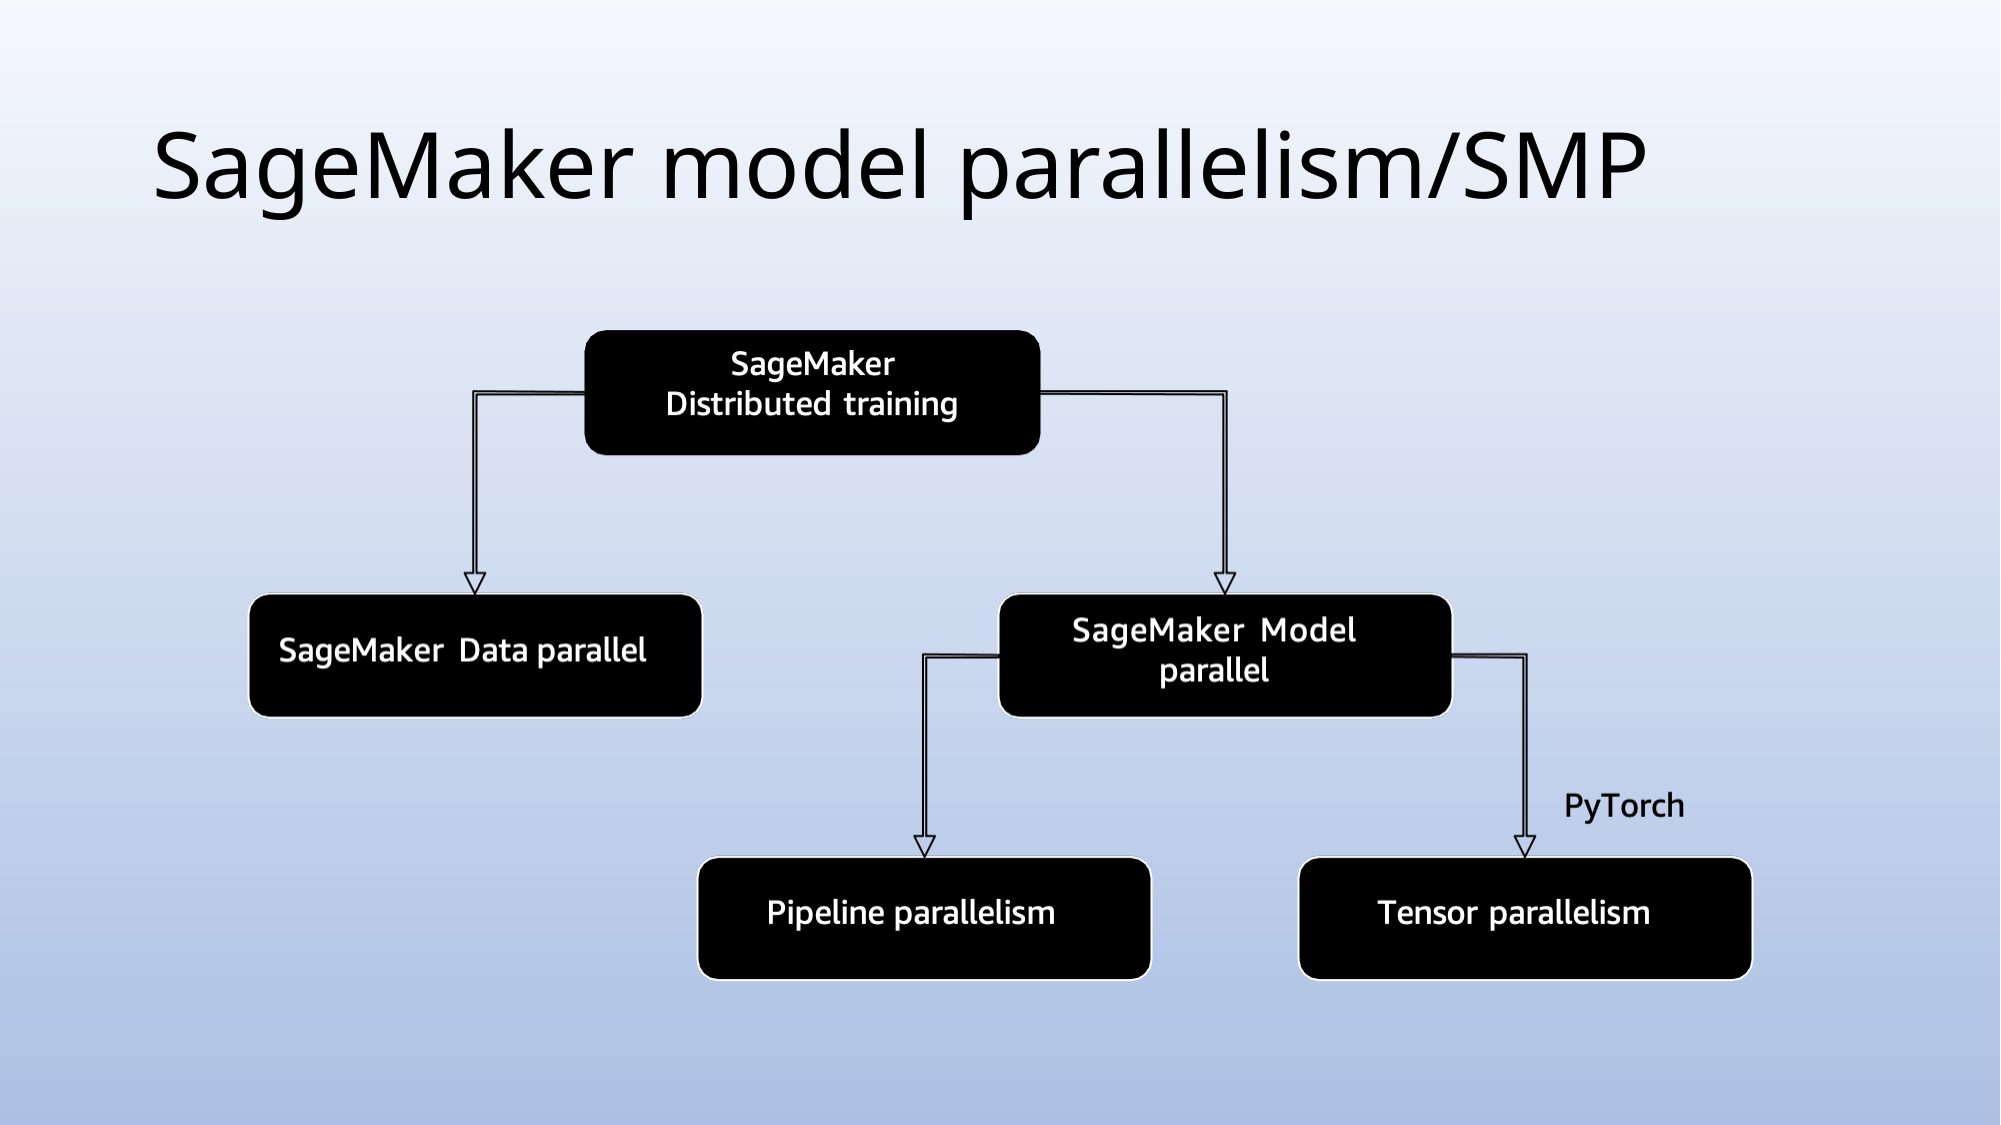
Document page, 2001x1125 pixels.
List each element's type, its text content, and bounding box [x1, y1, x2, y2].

title SageMaker model parallelism/SMP [137, 59, 1863, 278]
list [246, 330, 1754, 983]
